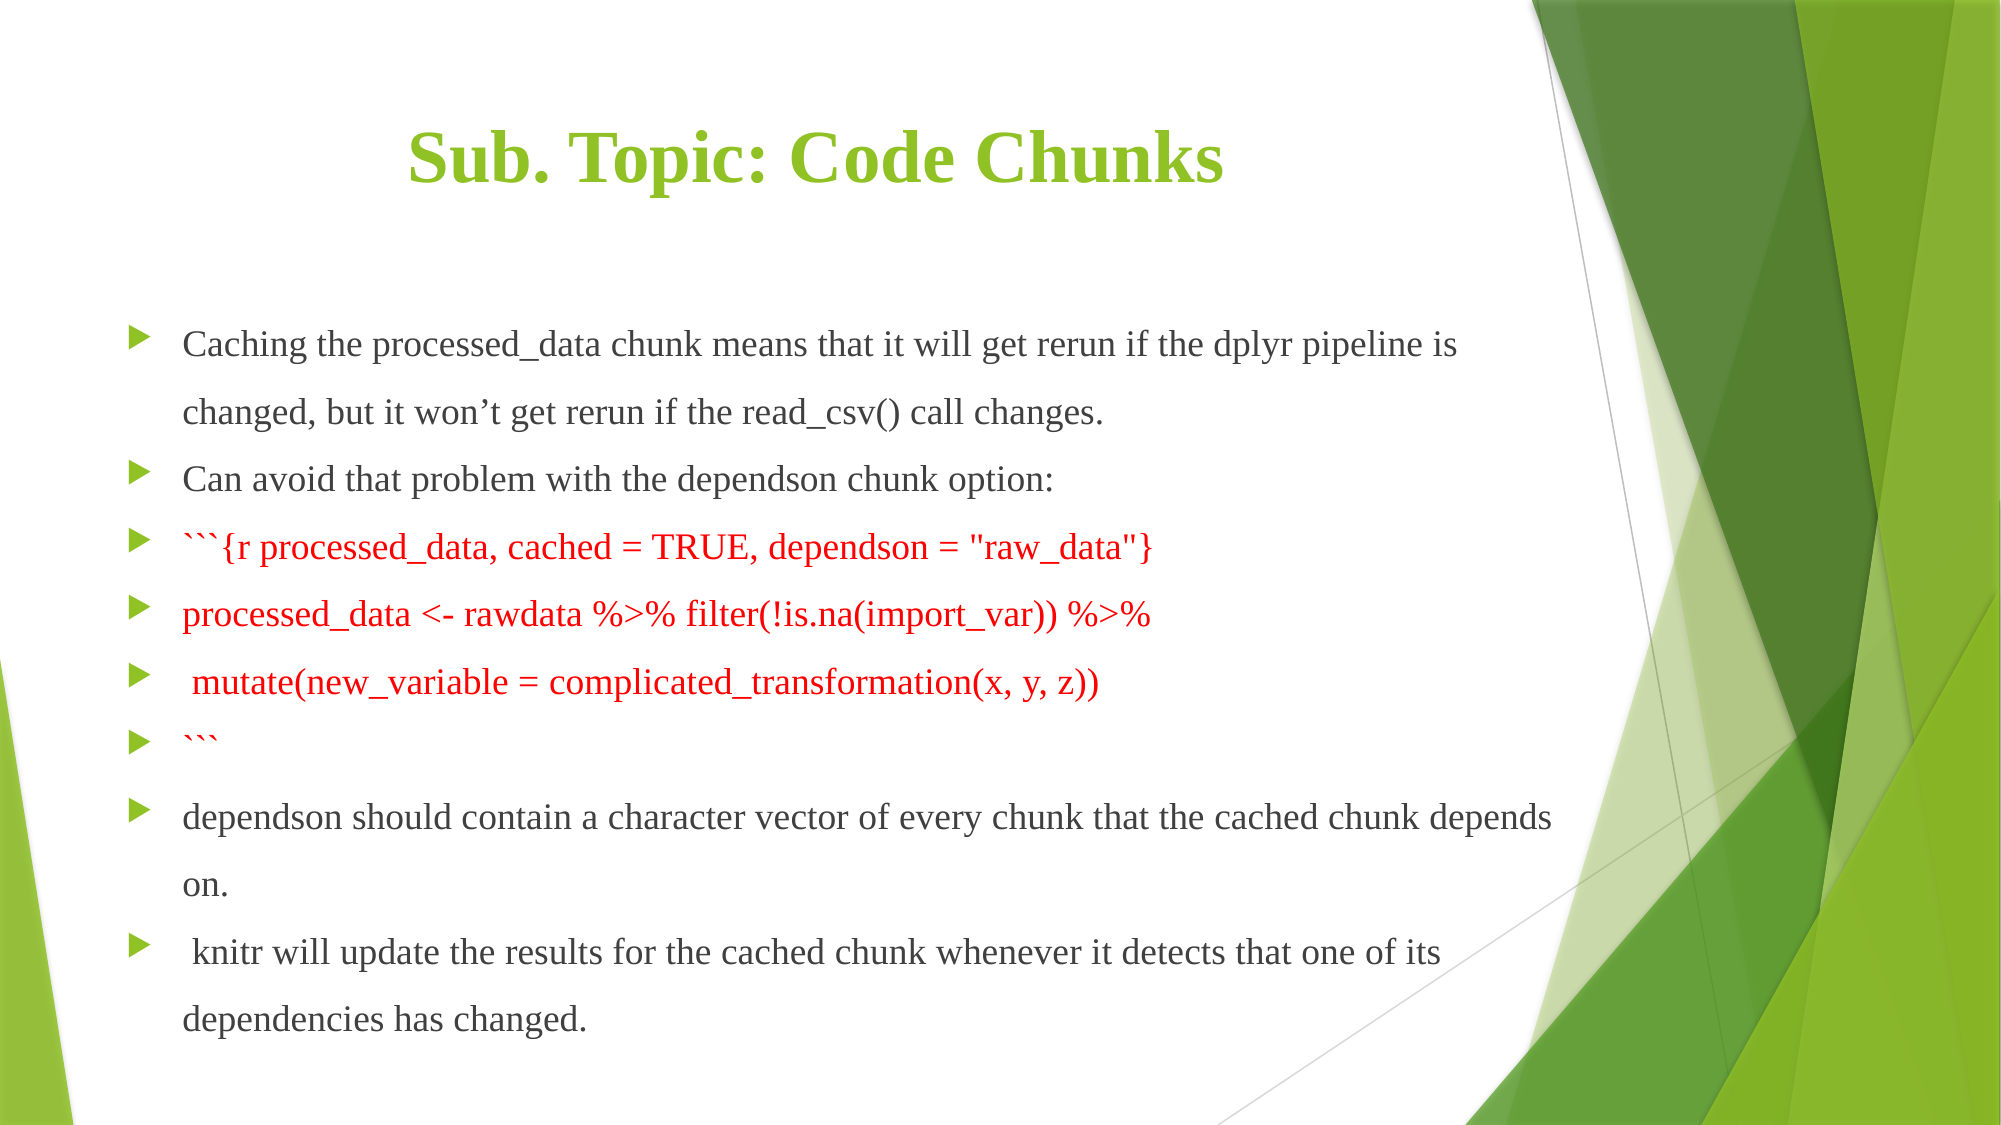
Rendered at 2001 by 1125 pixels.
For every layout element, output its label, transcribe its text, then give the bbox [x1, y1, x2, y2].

title Sub. Topic: Code Chunks [111, 99, 1522, 317]
list Caching the processed_data chunk means that it will get rerun if the dplyr pipeline is changed, but it won’t get rerun if the read_csv() call changes. Can avoid that problem with the dependson chunk option: ```{r processed_data, cached = TRUE, dependson = "raw_data"} processed_data <- rawdata %>% filter(!is.na(import_var)) %>% mutate(new_variable = complicated_transformation(x, y, z)) ``` dependson should contain a character vector of every chunk that the cached chunk depends on. knitr will update the results for the cached chunk whenever it detects that one of its dependencies has changed. [111, 289, 1612, 1065]
